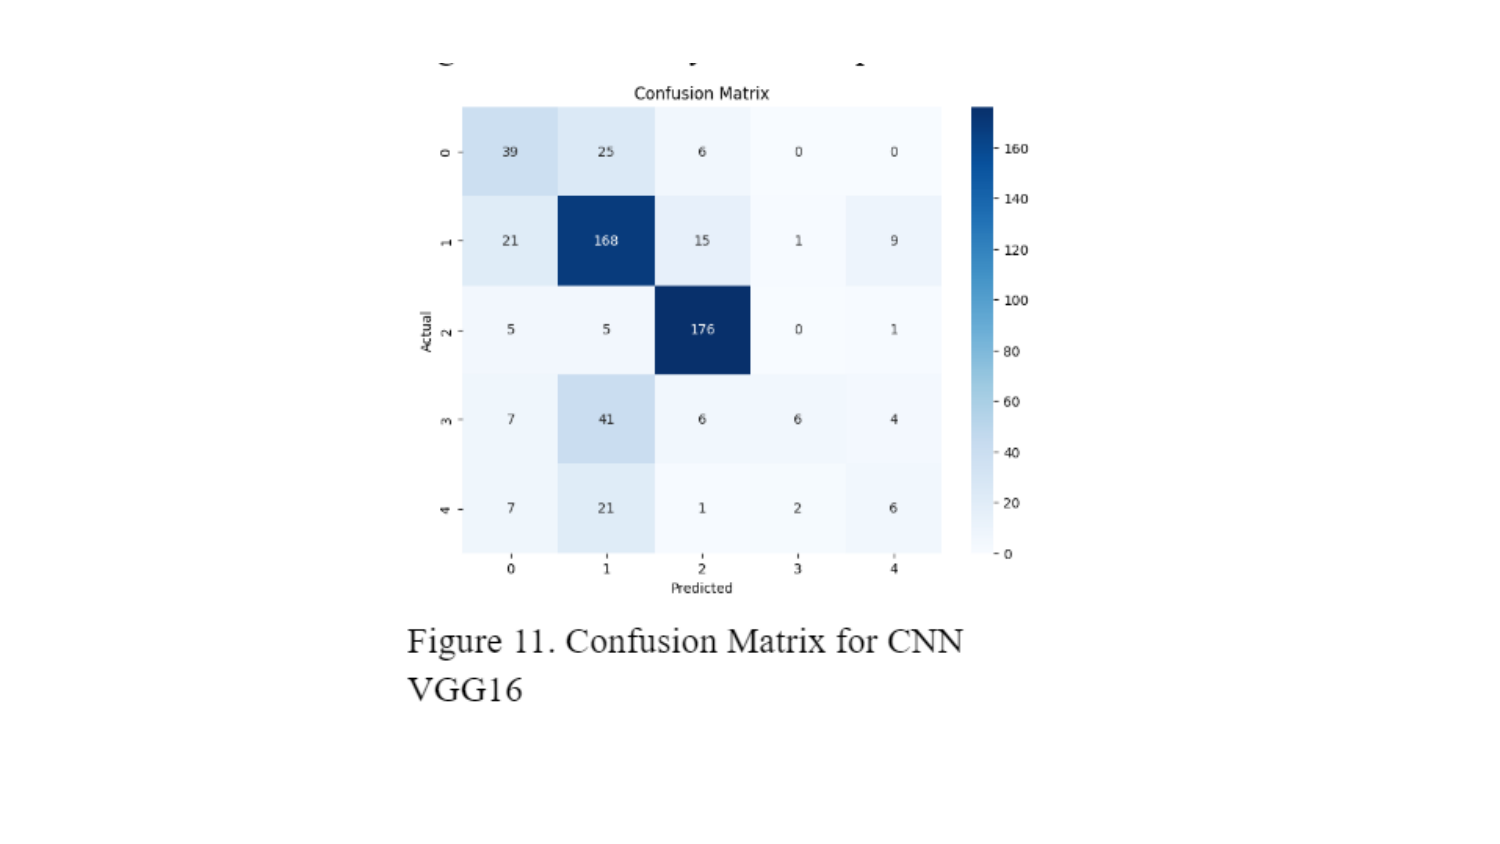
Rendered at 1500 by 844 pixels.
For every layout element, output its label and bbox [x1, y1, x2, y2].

picture [356, 63, 1089, 750]
